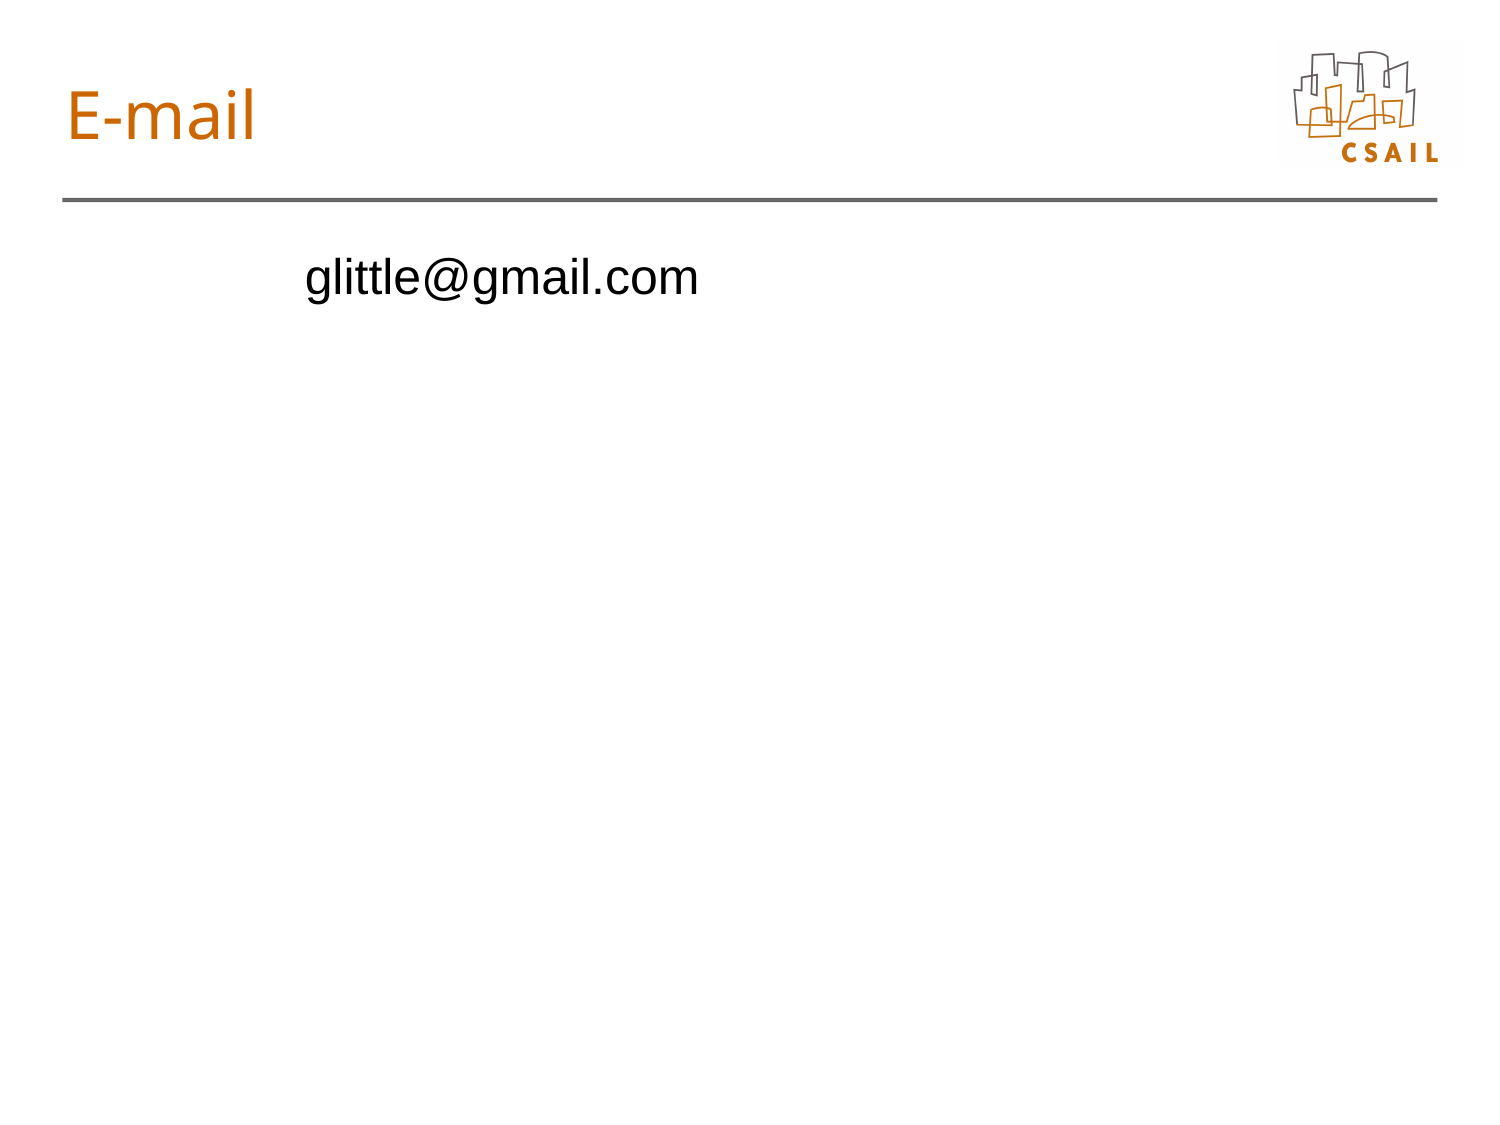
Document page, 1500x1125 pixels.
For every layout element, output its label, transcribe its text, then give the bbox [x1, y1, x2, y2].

title E-mail [49, 62, 1263, 163]
text_box glittle@gmail.com [290, 237, 715, 313]
picture [1275, 37, 1463, 166]
